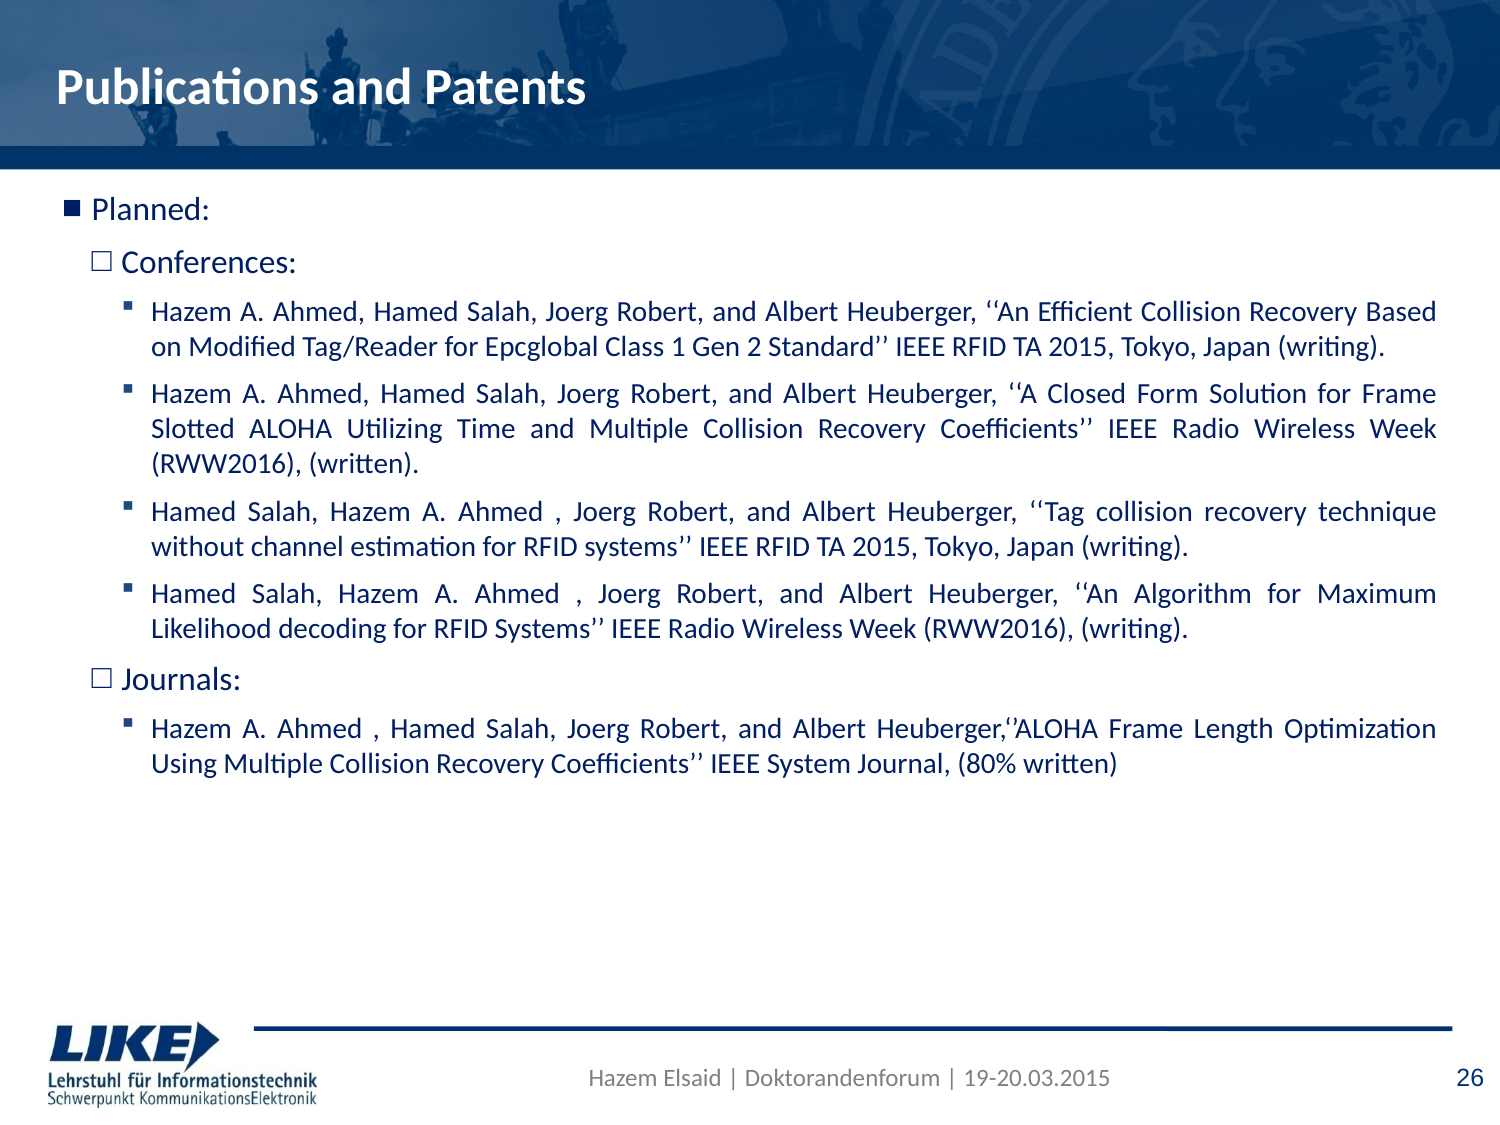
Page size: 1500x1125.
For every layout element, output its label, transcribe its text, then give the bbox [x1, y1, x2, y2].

title Publications and Patents [41, 30, 1459, 138]
picture [48, 1024, 317, 1108]
list Planned: Conferences: Hazem A. Ahmed, Hamed Salah, Joerg Robert, and Albert Heuberger, ‘‘An Efficient Collision Recovery Based on Modified Tag/Reader for Epcglobal Class 1 Gen 2 Standard’’ IEEE RFID TA 2015, Tokyo, Japan (writing). Hazem A. Ahmed, Hamed Salah, Joerg Robert, and Albert Heuberger, ‘‘A Closed Form Solution for Frame Slotted ALOHA Utilizing Time and Multiple Collision Recovery Coefficients’’ IEEE Radio Wireless Week (RWW2016), (written). Hamed Salah, Hazem A. Ahmed , Joerg Robert, and Albert Heuberger, ‘‘Tag collision recovery technique without channel estimation for RFID systems’’ IEEE RFID TA 2015, Tokyo, Japan (writing). Hamed Salah, Hazem A. Ahmed , Joerg Robert, and Albert Heuberger, ‘‘An Algorithm for Maximum Likelihood decoding for RFID Systems’’ IEEE Radio Wireless Week (RWW2016), (writing). Journals: Hazem A. Ahmed , Hamed Salah, Joerg Robert, and Albert Heuberger,‘’ALOHA Frame Length Optimization Using Multiple Collision Recovery Coefficients’’ IEEE System Journal, (80% written) [47, 180, 1453, 1024]
picture [0, 0, 1500, 145]
